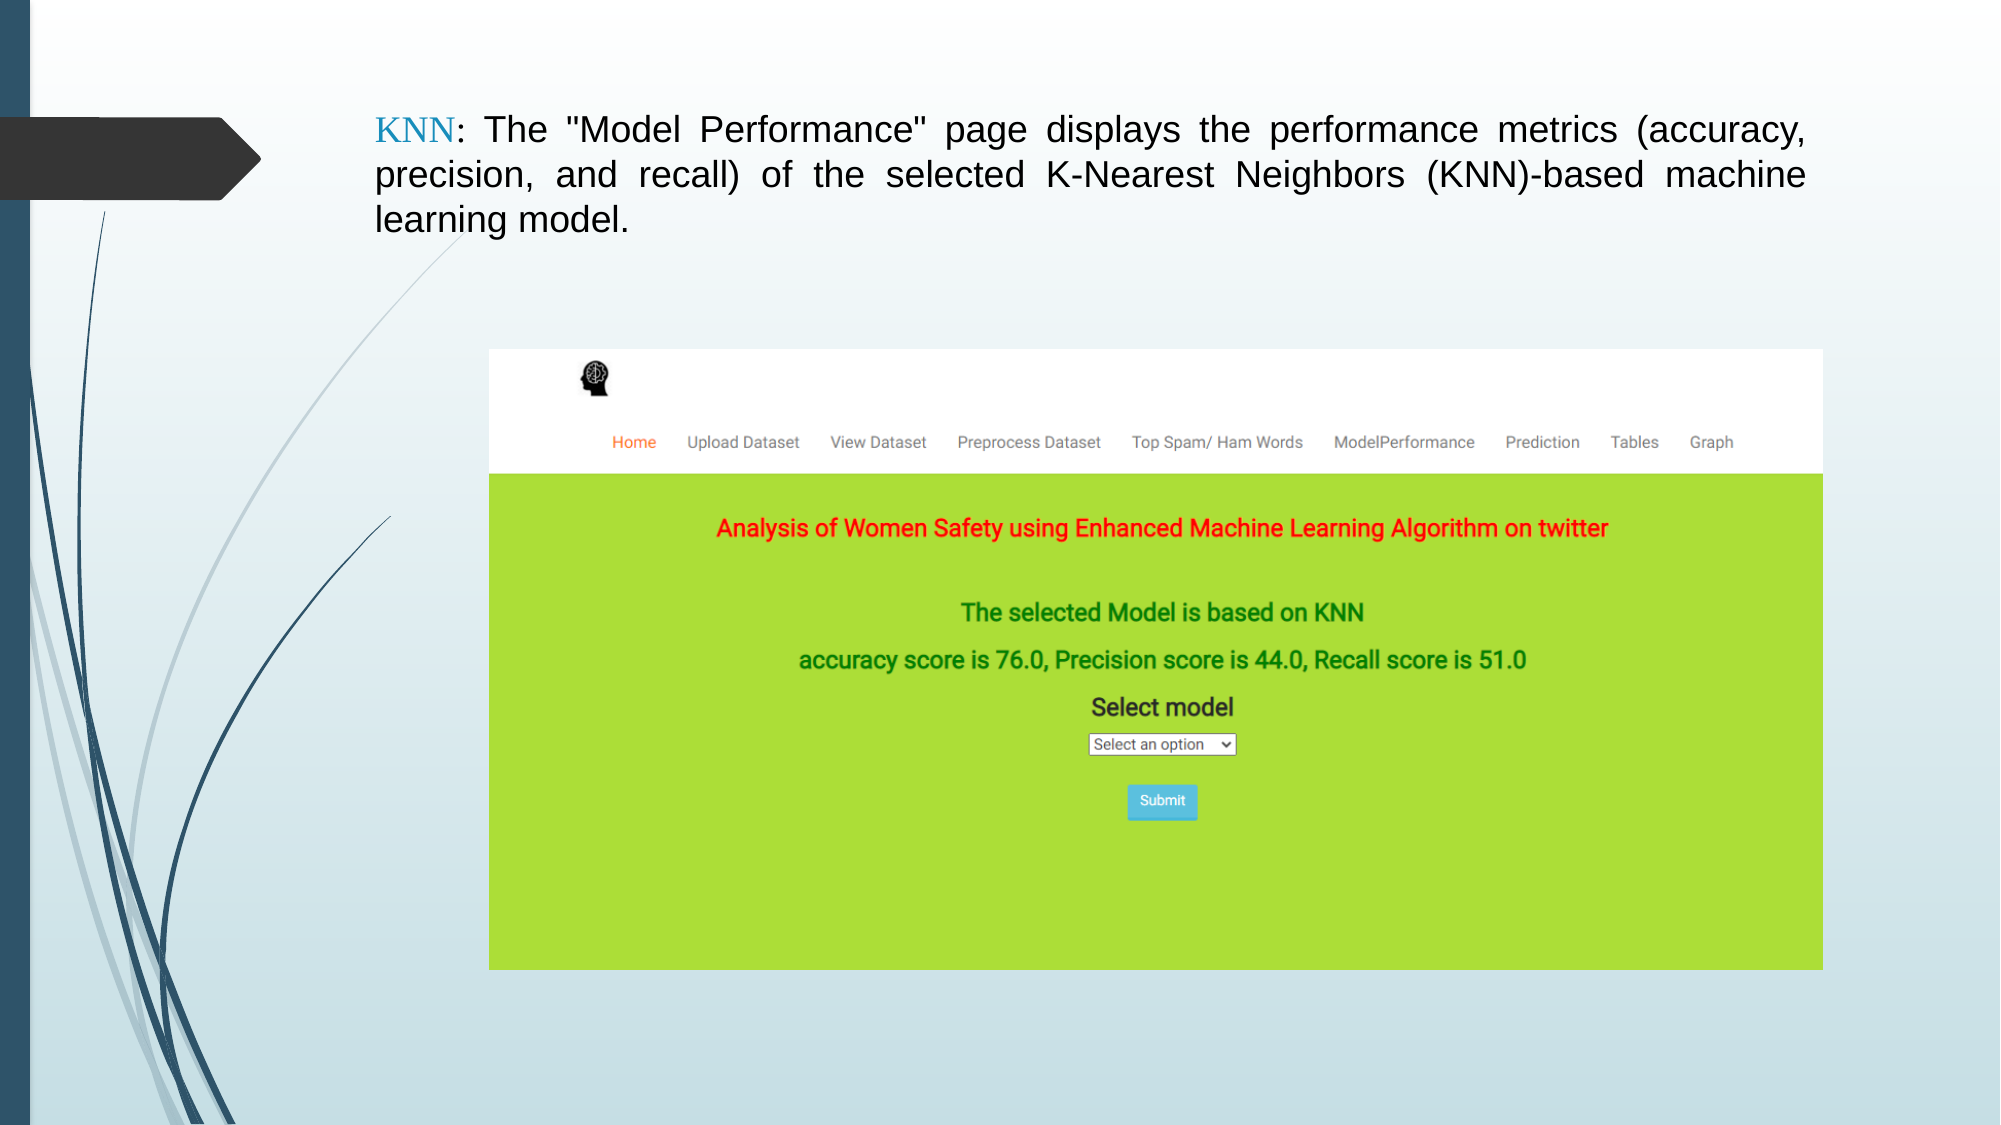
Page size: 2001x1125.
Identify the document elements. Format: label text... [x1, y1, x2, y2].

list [489, 349, 1823, 971]
title KNN: The "Model Performance" page displays the performance metrics (accuracy, precision, and recall) of the selected K-Nearest Neighbors (KNN)-based machine learning model. [359, 97, 1822, 308]
